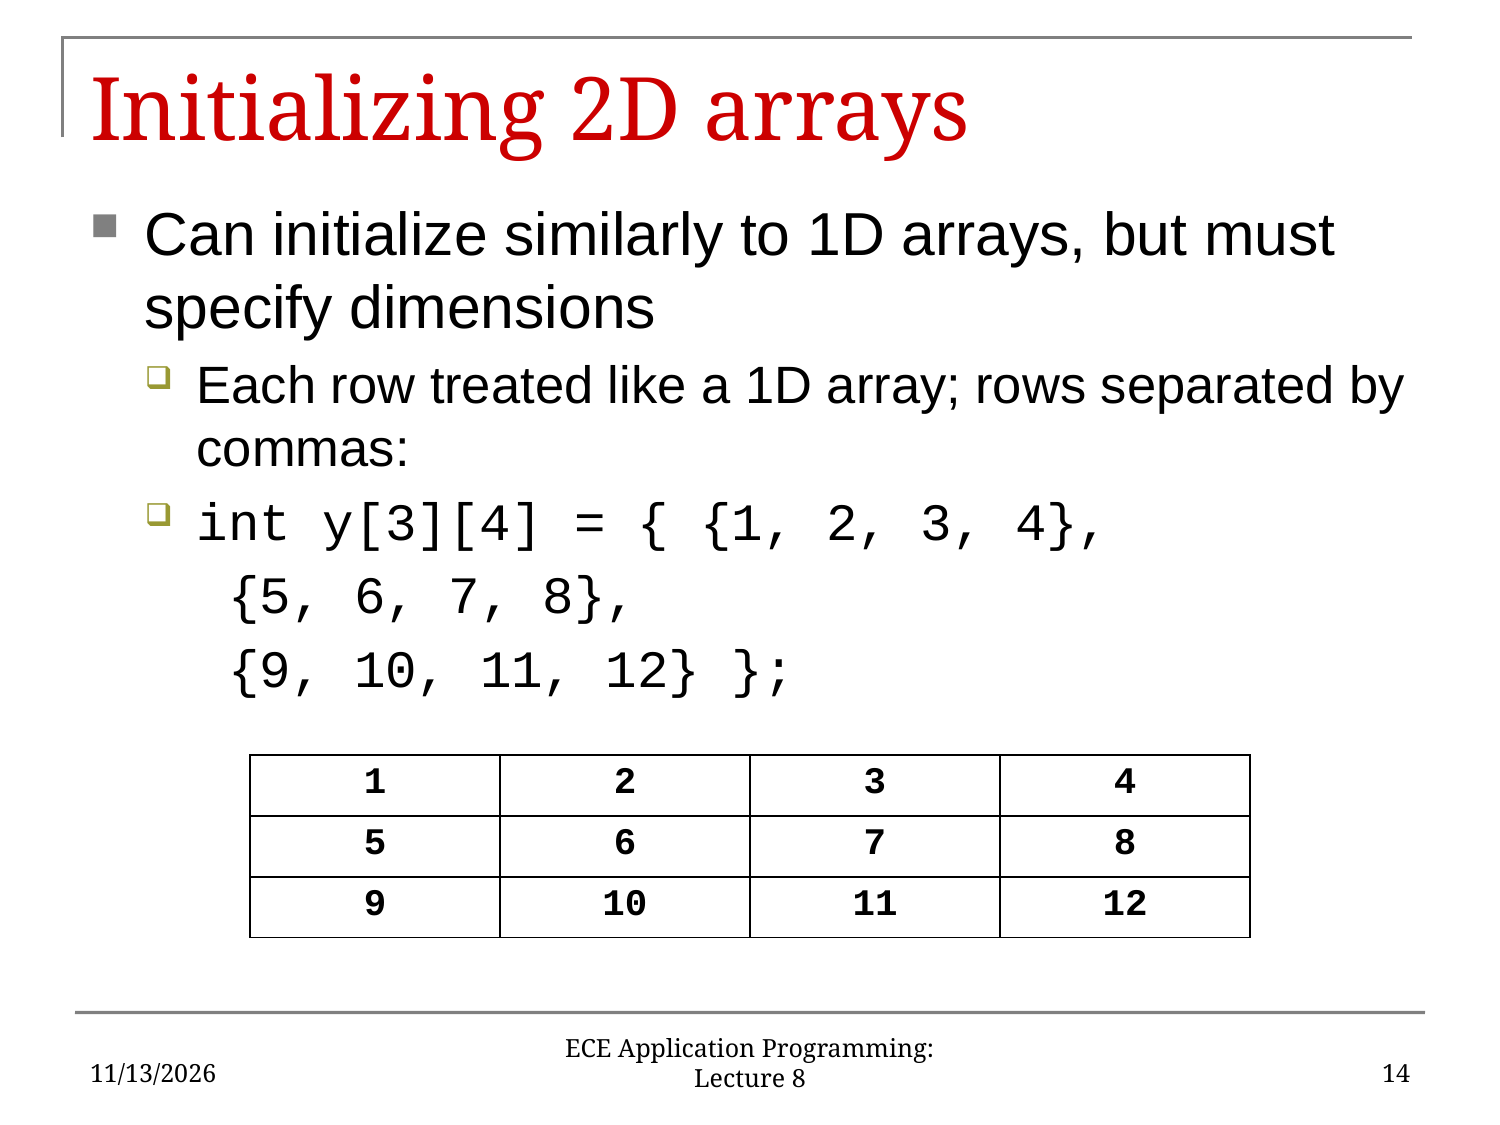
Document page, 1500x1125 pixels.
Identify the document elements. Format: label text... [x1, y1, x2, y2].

slide_number 14 [1074, 1023, 1426, 1100]
table_cell 7 [751, 817, 999, 876]
title Initializing 2D arrays [75, 45, 1425, 163]
table_header 1 [251, 756, 499, 815]
list Can initialize similarly to 1D arrays, but must specify dimensions Each row treated like a 1D array; rows separated by commas: int y[3][4] = { {1, 2, 3, 4}, {5, 6, 7, 8}, {9, 10, 11, 12} }; [75, 187, 1425, 713]
table_header 3 [751, 756, 999, 815]
table_cell 9 [251, 878, 499, 937]
table_cell 11 [751, 878, 999, 937]
footer ECE Application Programming: Lecture 8 [512, 1024, 988, 1101]
table_cell 6 [501, 817, 749, 876]
table_cell 10 [501, 878, 749, 937]
table_cell 12 [1001, 878, 1249, 937]
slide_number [74, 1023, 426, 1100]
table_header 2 [501, 756, 749, 815]
table_cell 5 [251, 817, 499, 876]
table_cell 8 [1001, 817, 1249, 876]
table_header 4 [1001, 756, 1249, 815]
